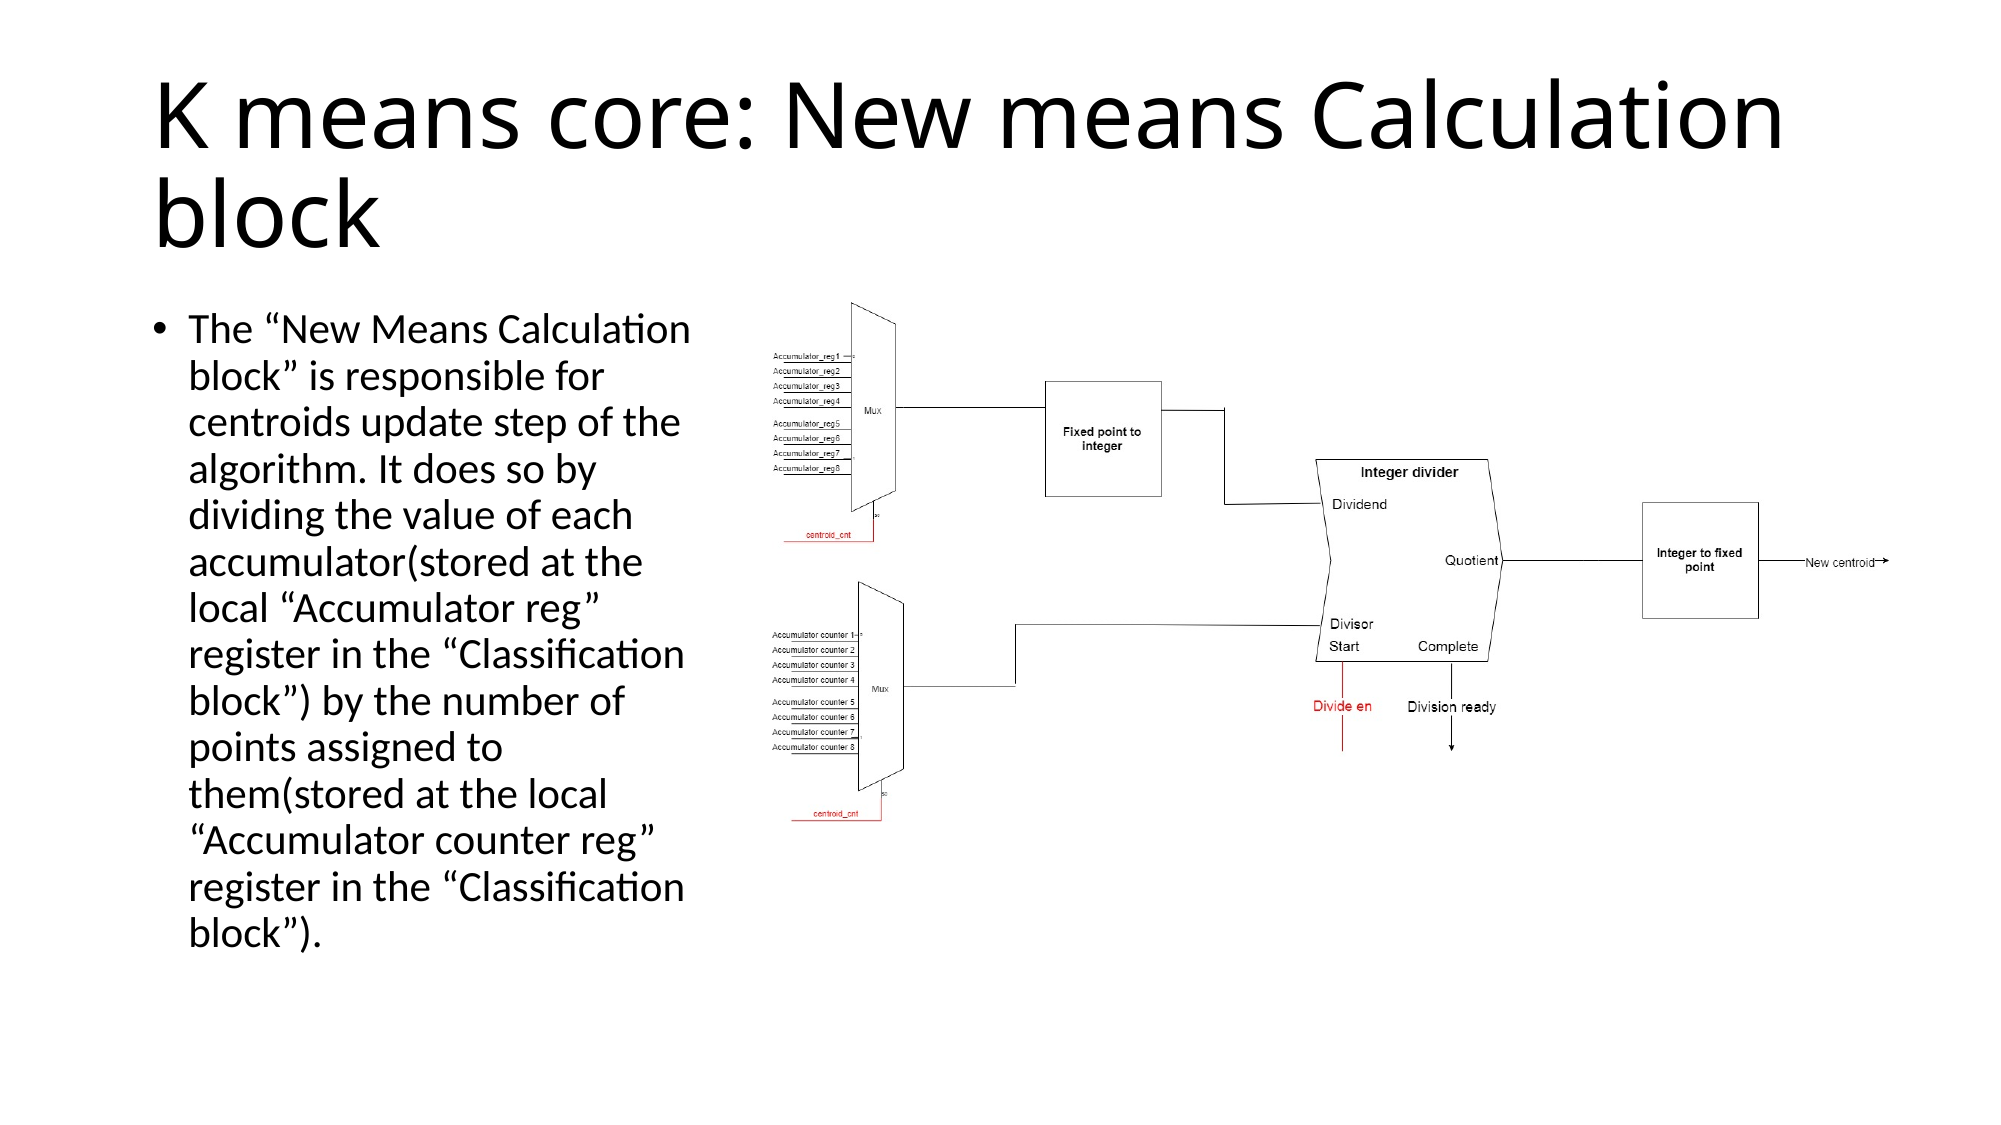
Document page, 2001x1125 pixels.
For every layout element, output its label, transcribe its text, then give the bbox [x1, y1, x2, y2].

picture [772, 302, 1896, 822]
title K means core: New means Calculation block [137, 59, 1863, 278]
list The “New Means Calculation block” is responsible for centroids update step of the algorithm. It does so by dividing the value of each accumulator(stored at the local “Accumulator reg” register in the “Classification block”) by the number of points assigned to them(stored at the local “Accumulator counter reg” register in the “Classification block”). [137, 299, 709, 1014]
